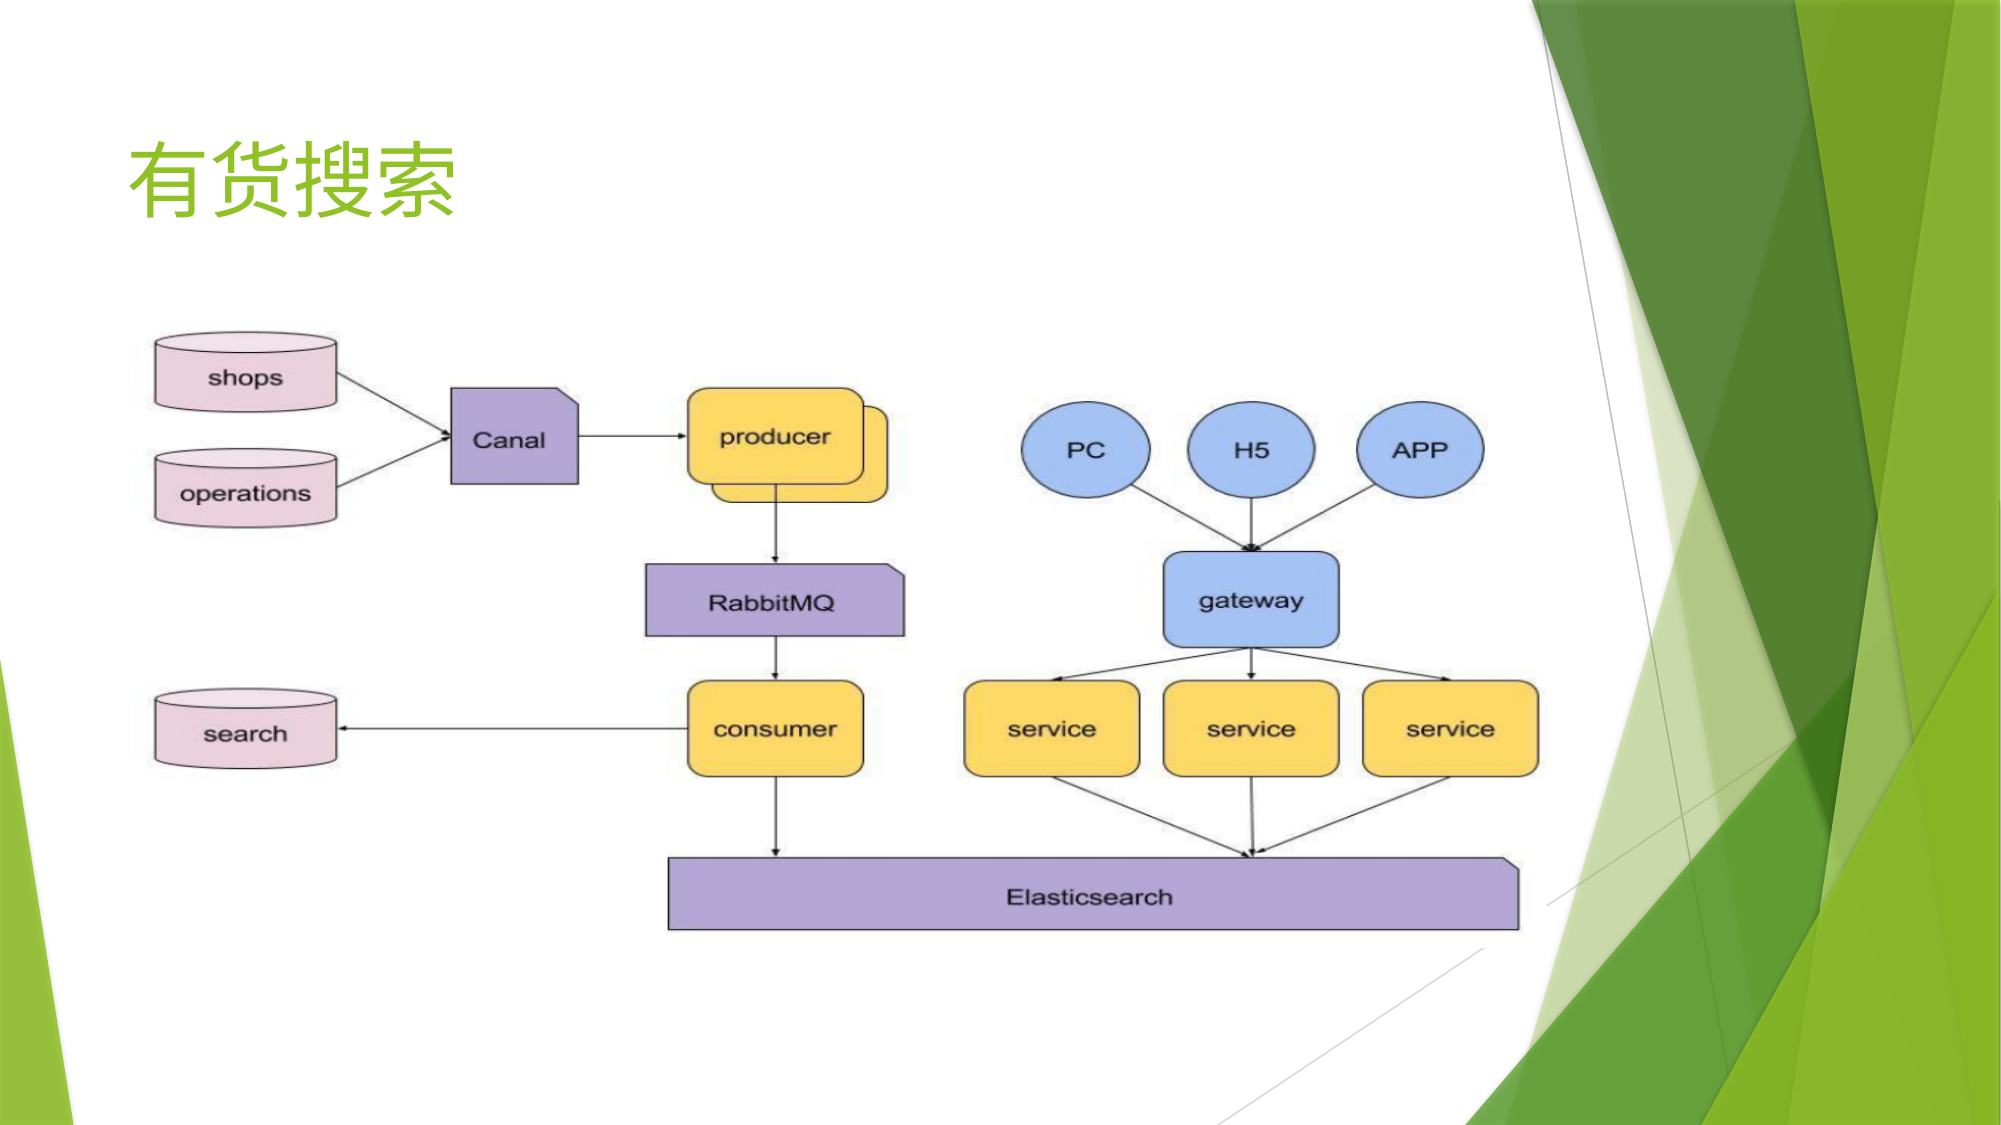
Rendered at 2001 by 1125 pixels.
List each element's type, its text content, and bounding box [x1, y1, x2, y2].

title 有货搜索 [111, 100, 1522, 236]
picture [110, 256, 1548, 948]
